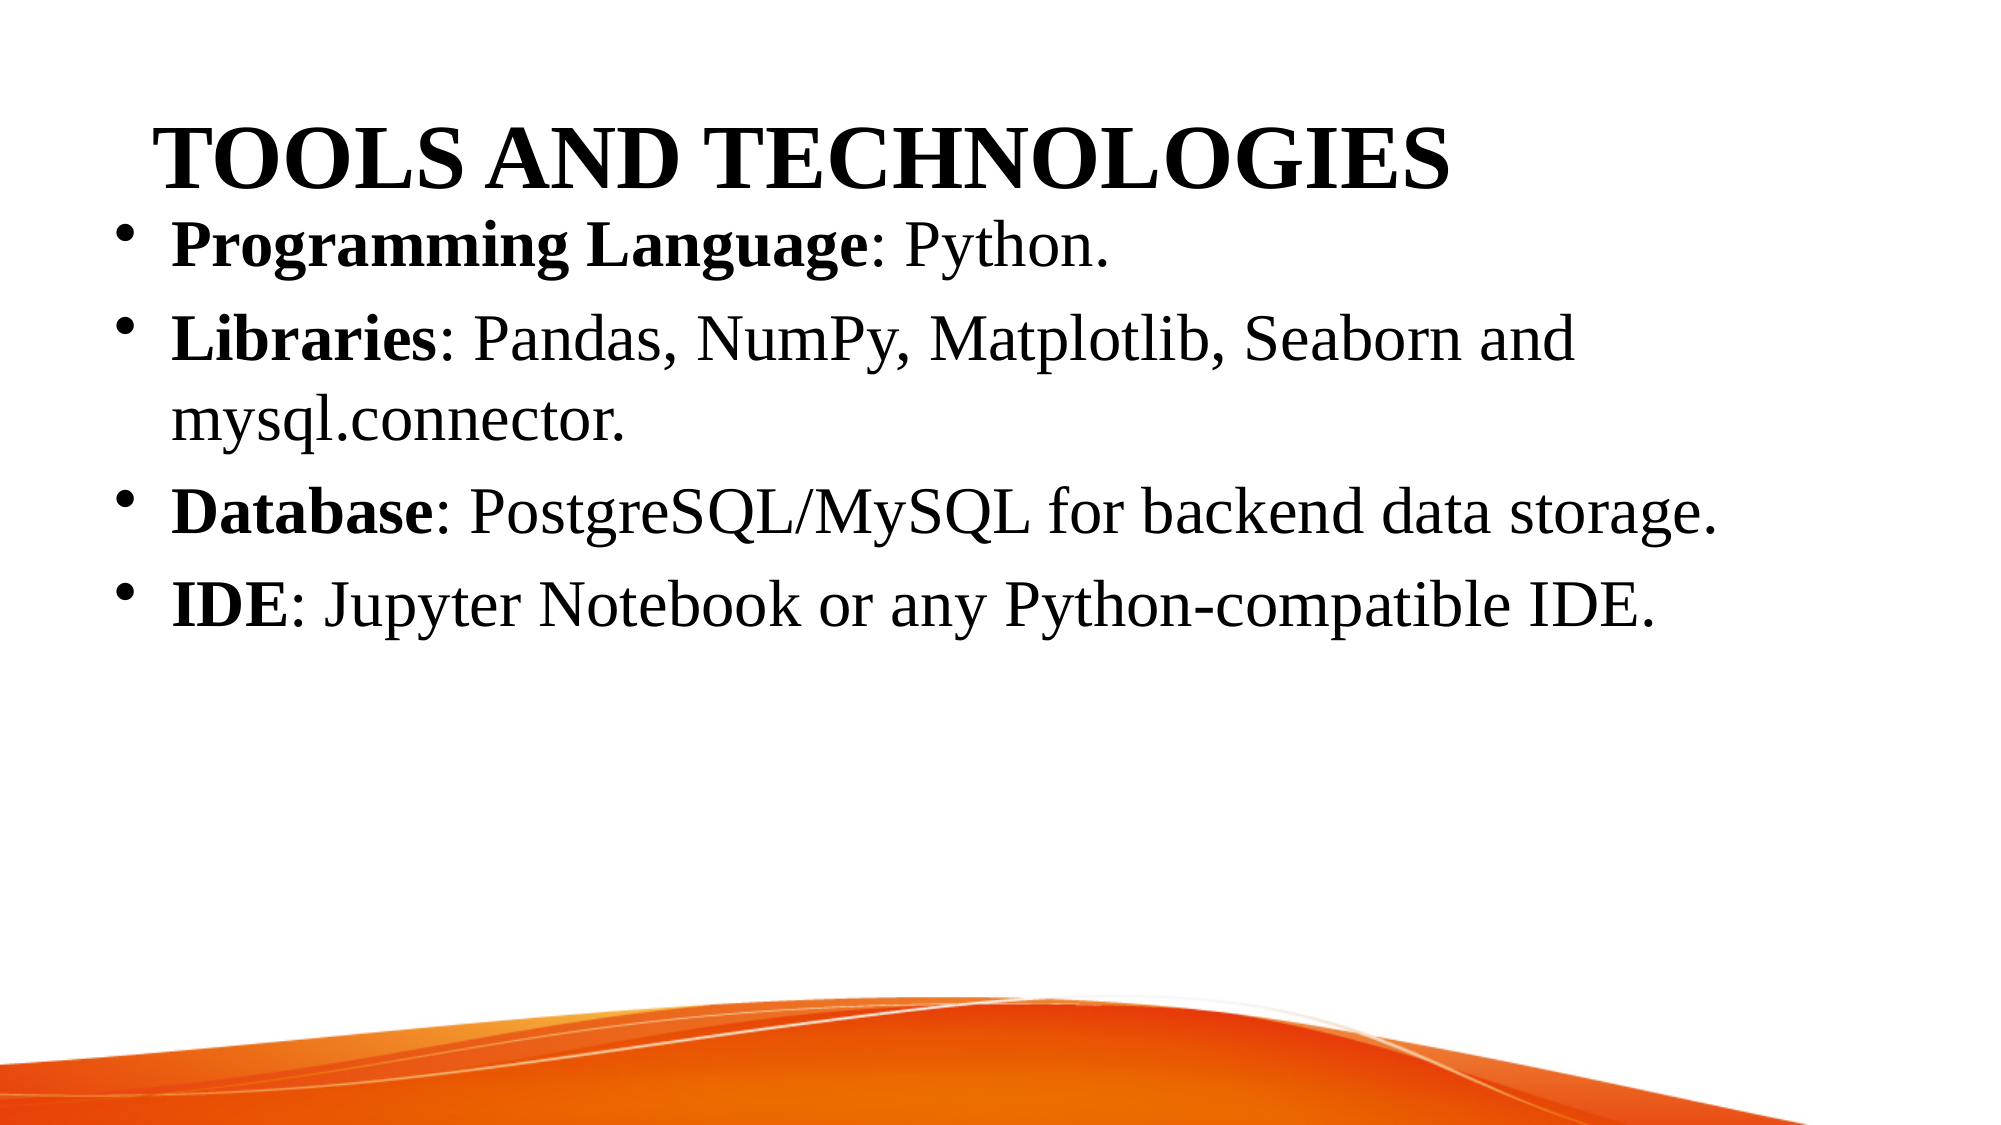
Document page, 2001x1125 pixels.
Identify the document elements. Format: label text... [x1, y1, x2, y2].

title TOOLS AND TECHNOLOGIES [137, 59, 1863, 192]
picture [0, 0, 2000, 1125]
list Programming Language: Python. Libraries: Pandas, NumPy, Matplotlib, Seaborn and mysql.connector. Database: PostgreSQL/MySQL for backend data storage. IDE: Jupyter Notebook or any Python-compatible IDE. [99, 192, 1901, 1006]
